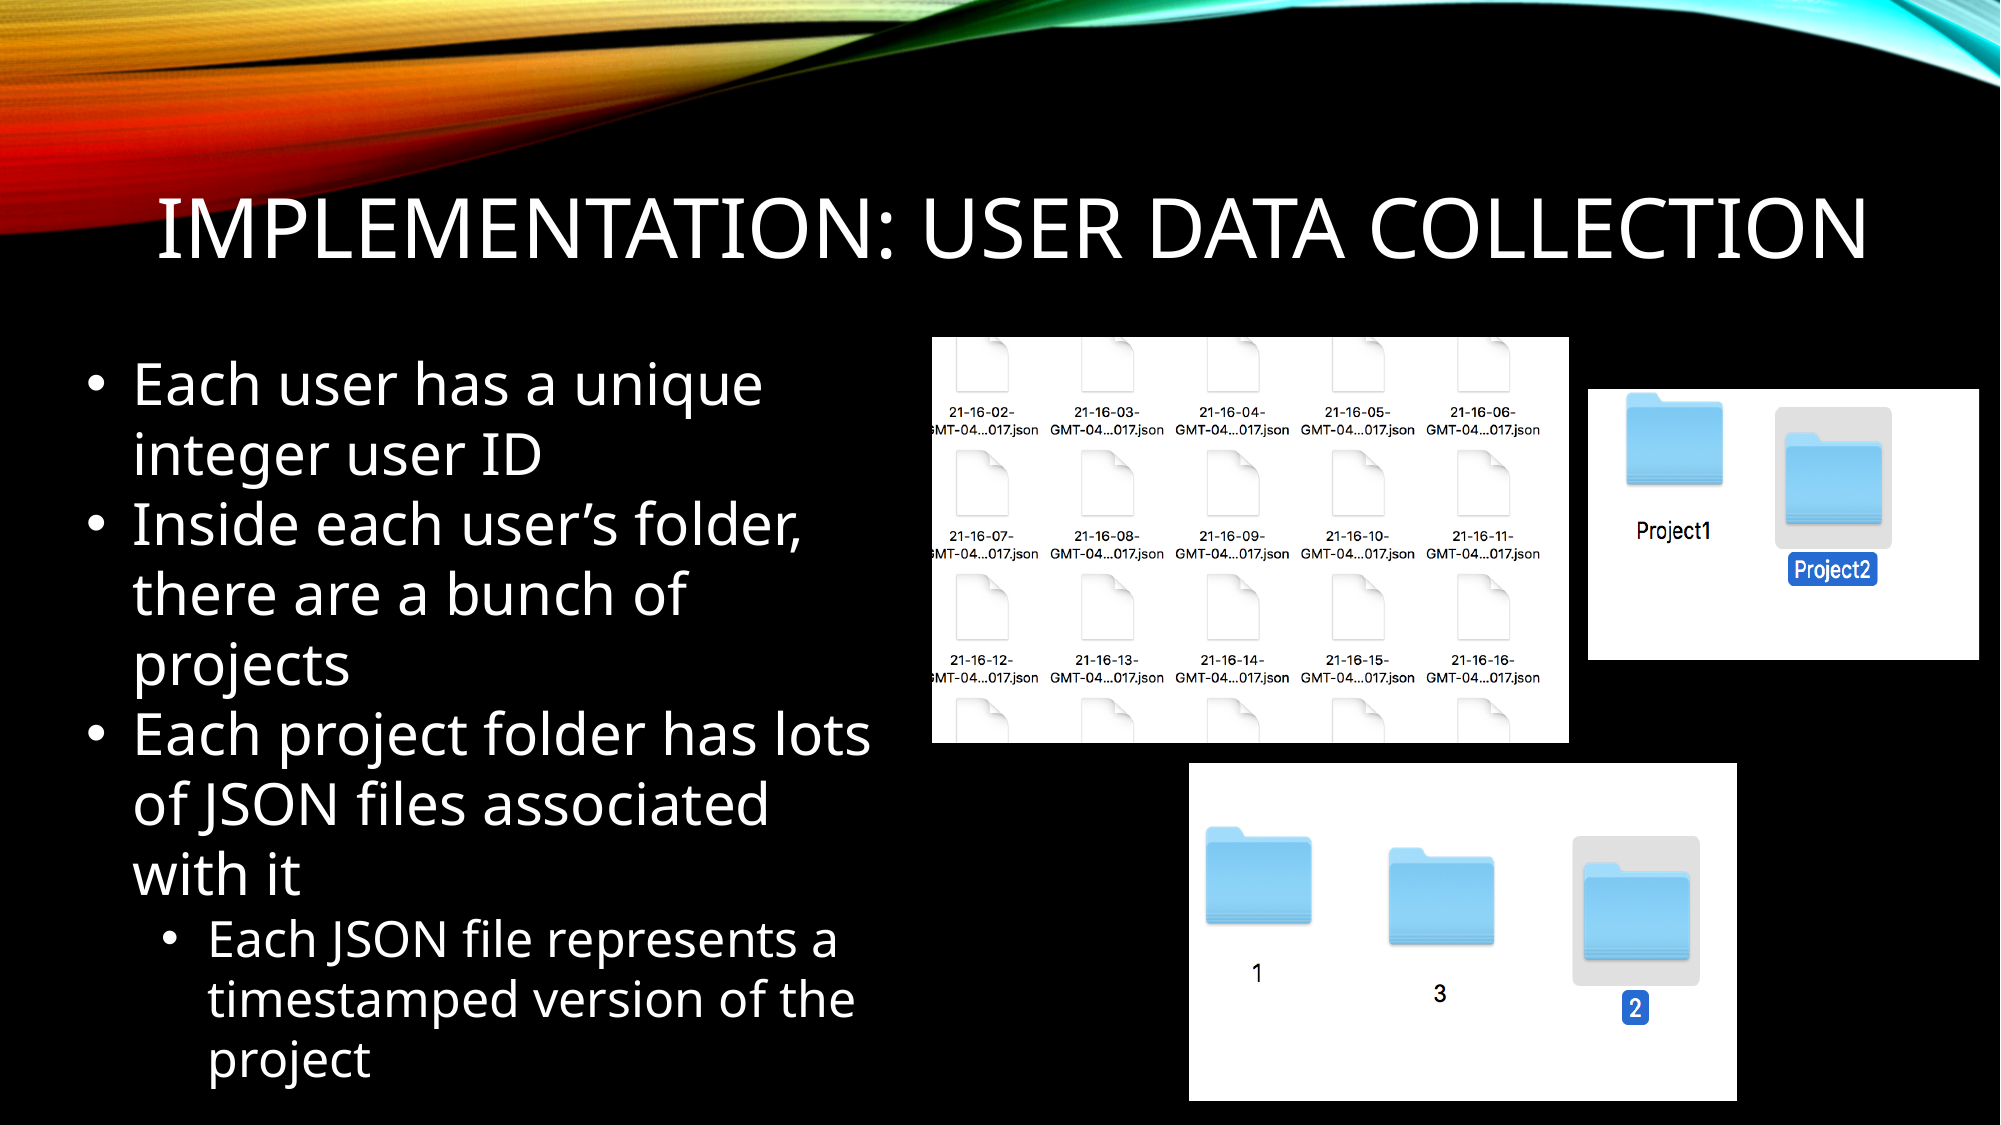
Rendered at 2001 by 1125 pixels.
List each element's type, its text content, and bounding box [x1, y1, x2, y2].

text_box Each user has a unique integer user ID Inside each user’s folder, there are a bunch of projects Each project folder has lots of JSON files associated with it Each JSON file represents a timestamped version of the project [71, 340, 897, 1095]
picture [1587, 389, 1980, 661]
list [931, 337, 1569, 744]
picture [1189, 763, 1738, 1102]
picture [0, 0, 2000, 237]
title Implementation: User Data Collection [76, 125, 1888, 338]
